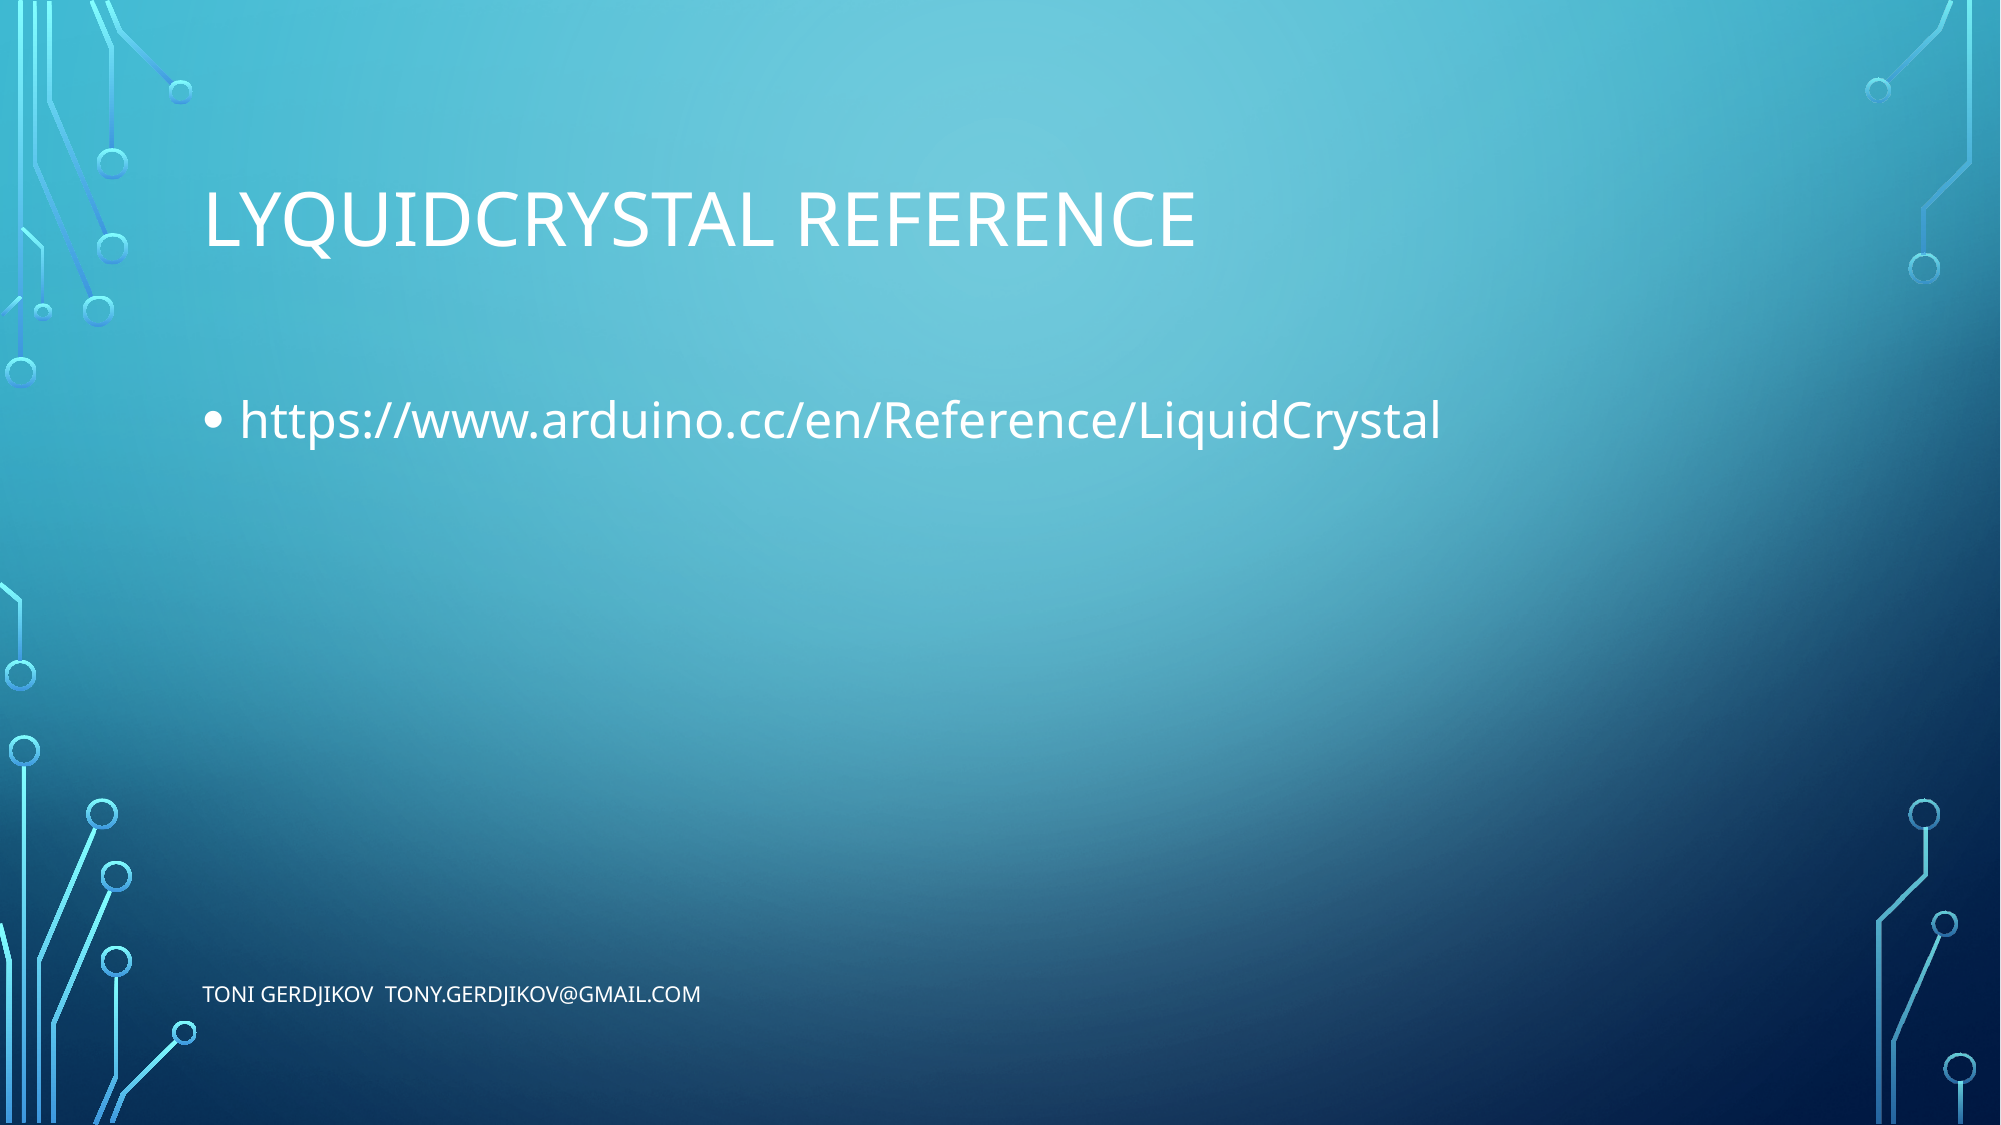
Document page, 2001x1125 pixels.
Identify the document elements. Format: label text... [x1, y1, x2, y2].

footer Toni Gerdjikov tony.gerdjikov@gmail.com [187, 965, 1211, 1025]
list https://www.arduino.cc/en/Reference/LiquidCrystal [187, 369, 1813, 950]
title LyquidCrystal Reference [187, 101, 1813, 344]
